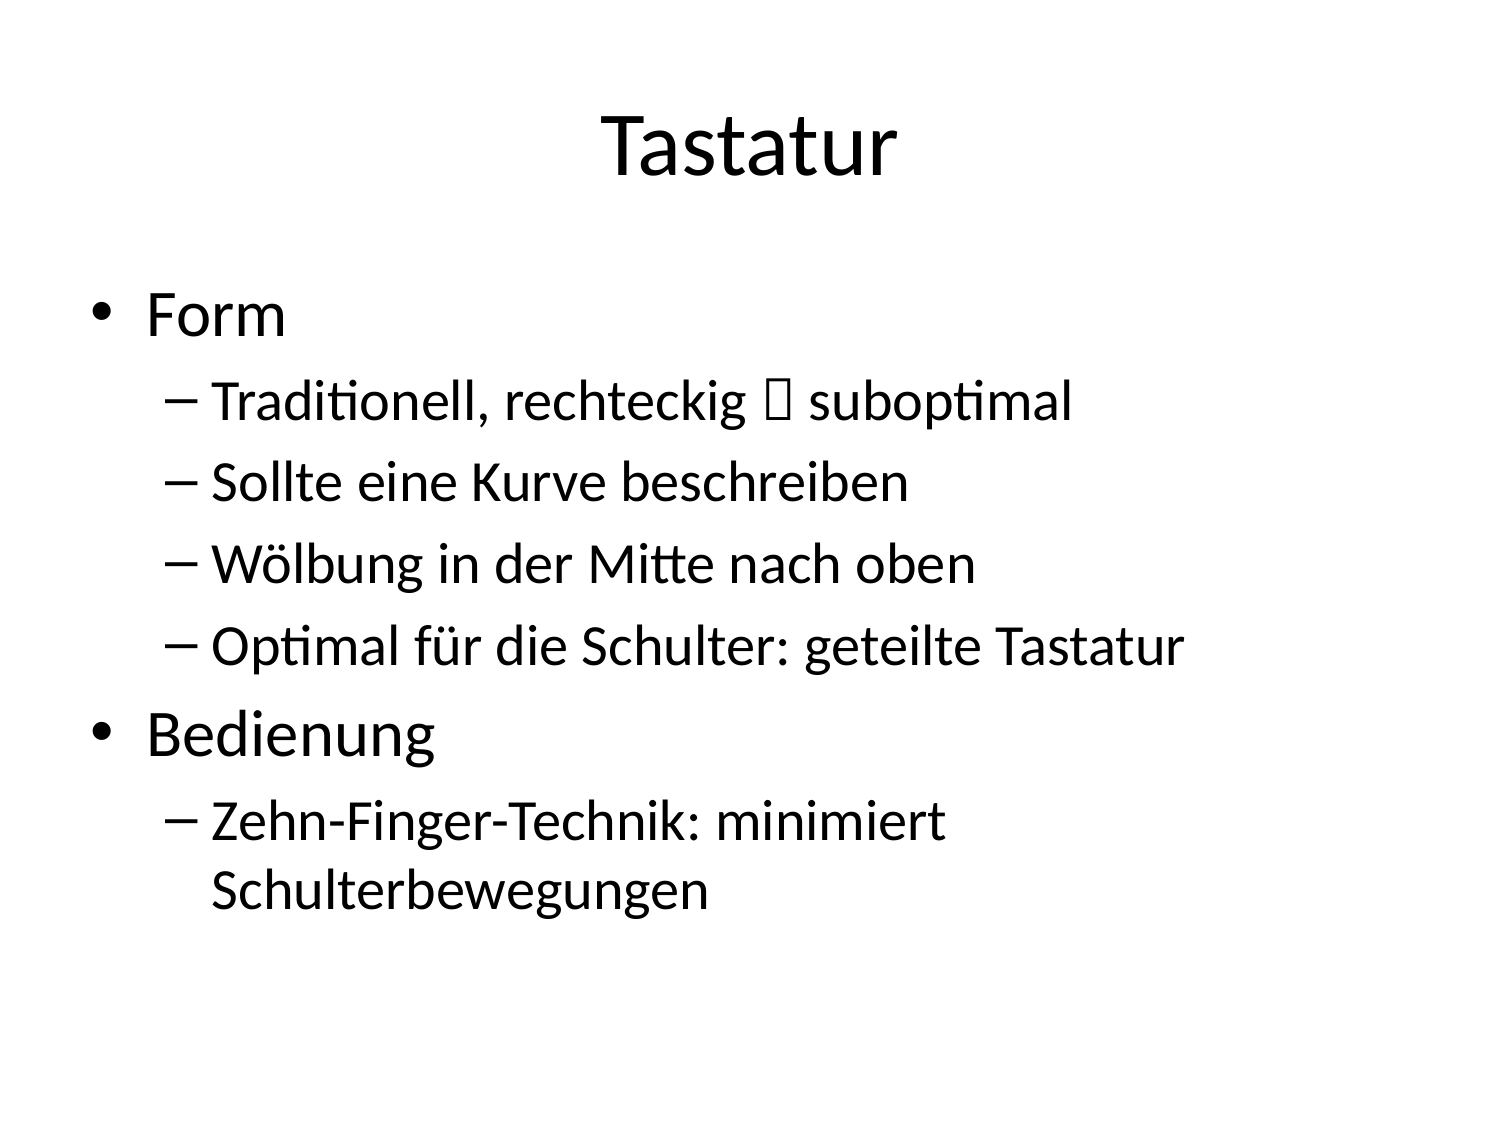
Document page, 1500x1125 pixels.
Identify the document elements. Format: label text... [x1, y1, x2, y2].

list Form Traditionell, rechteckig  suboptimal Sollte eine Kurve beschreiben Wölbung in der Mitte nach oben Optimal für die Schulter: geteilte Tastatur Bedienung Zehn-Finger-Technik: minimiert Schulterbewegungen [75, 262, 1425, 1005]
title Tastatur [75, 45, 1425, 233]
